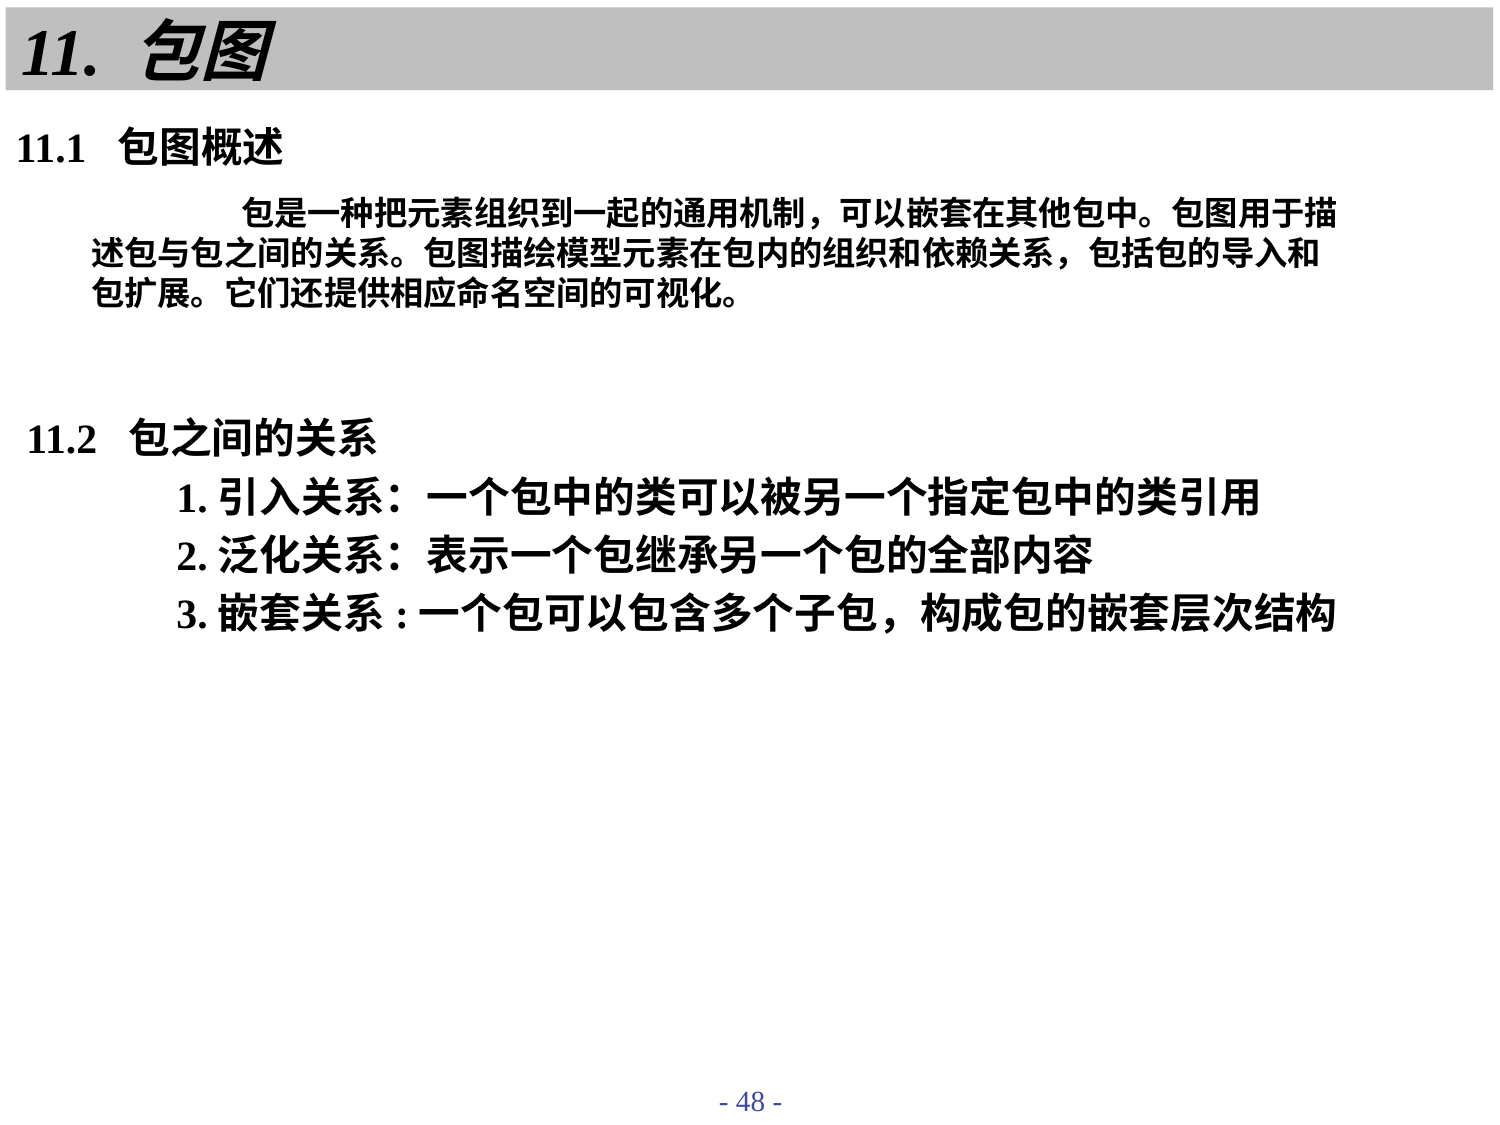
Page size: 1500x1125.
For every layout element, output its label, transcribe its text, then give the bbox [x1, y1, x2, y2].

text_box 11.2 包之间的关系 1.引入关系：一个包中的类可以被另一个指定包中的类引用 2.泛化关系：表示一个包继承另一个包的全部内容 3.嵌套关系:一个包可以包含多个子包，构成包的嵌套层次结构 [11, 346, 1353, 645]
text_box 包是一种把元素组织到一起的通用机制，可以嵌套在其他包中。包图用于描述包与包之间的关系。包图描绘模型元素在包内的组织和依赖关系，包括包的导入和包扩展。它们还提供相应命名空间的可视化。 [76, 184, 1365, 433]
text_box 11.1 包图概述 [0, 113, 300, 179]
title 11. 包图 [5, 7, 1494, 91]
